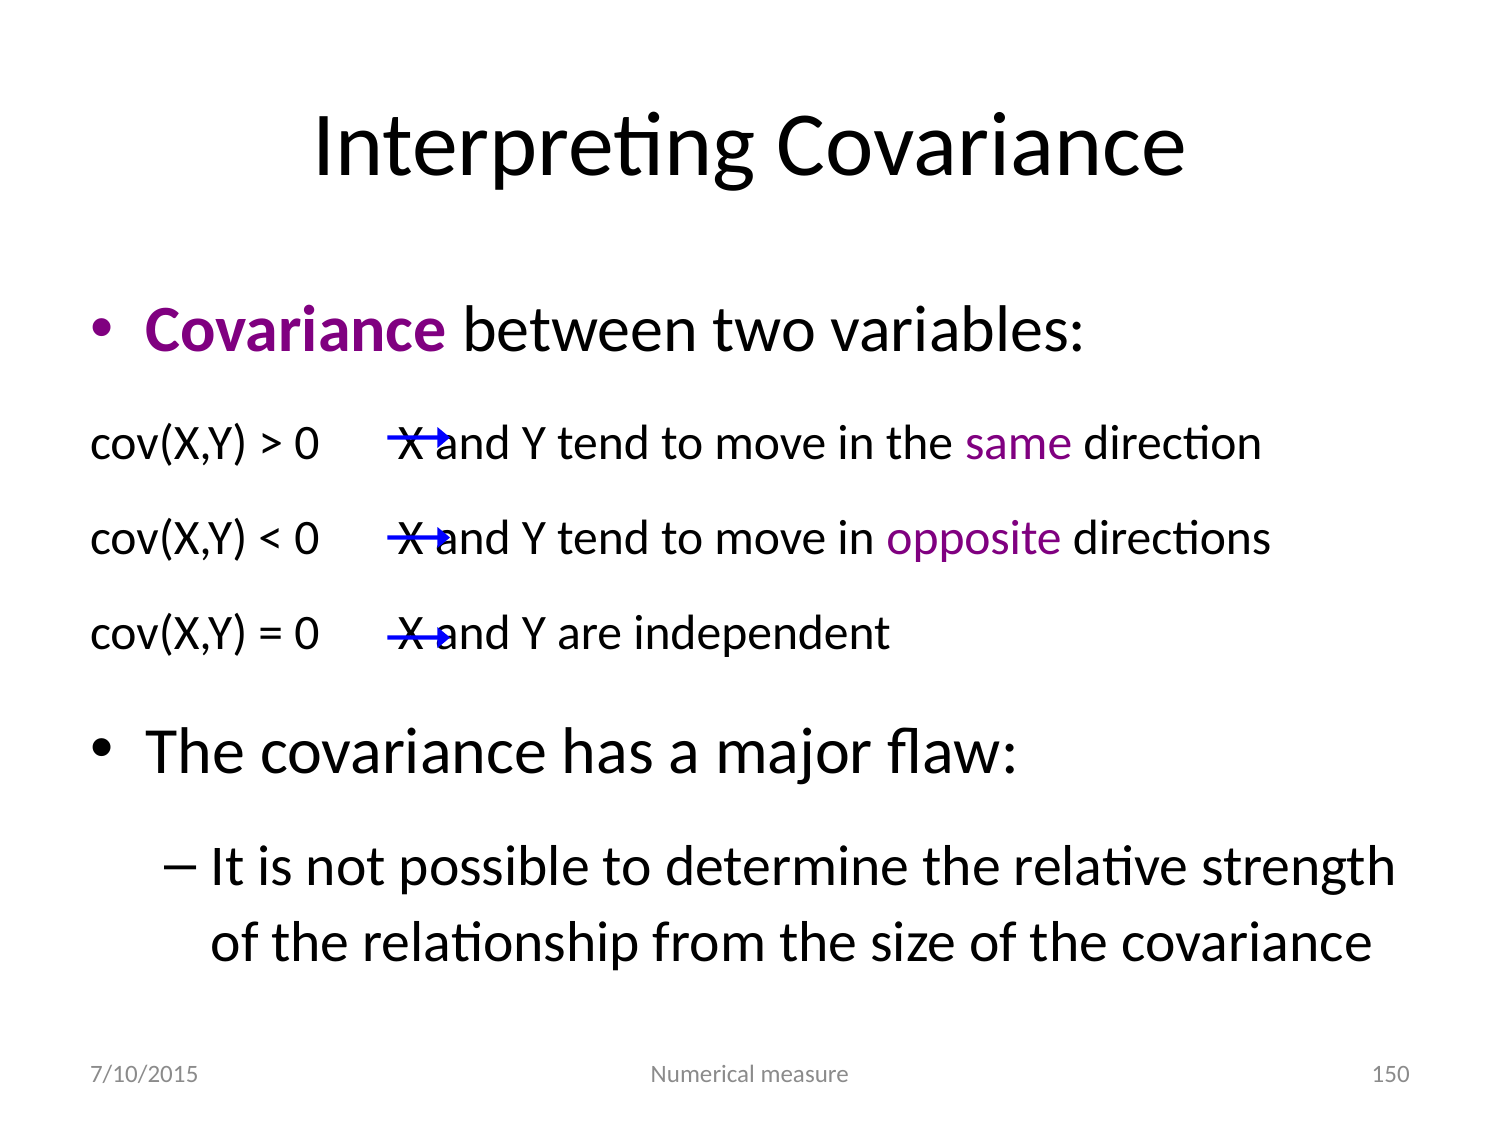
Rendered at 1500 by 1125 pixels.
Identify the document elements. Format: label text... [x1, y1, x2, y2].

list Covariance between two variables: cov(X,Y) > 0 X and Y tend to move in the same direction cov(X,Y) < 0 X and Y tend to move in opposite directions cov(X,Y) = 0 X and Y are independent The covariance has a major flaw: It is not possible to determine the relative strength of the relationship from the size of the covariance [75, 287, 1463, 988]
footer Numerical measure [512, 1042, 988, 1103]
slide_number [75, 1042, 425, 1103]
title Interpreting Covariance [75, 45, 1425, 233]
text_box [387, 427, 451, 448]
slide_number 150 [1074, 1042, 1425, 1103]
text_box [387, 527, 451, 548]
text_box [387, 627, 451, 648]
